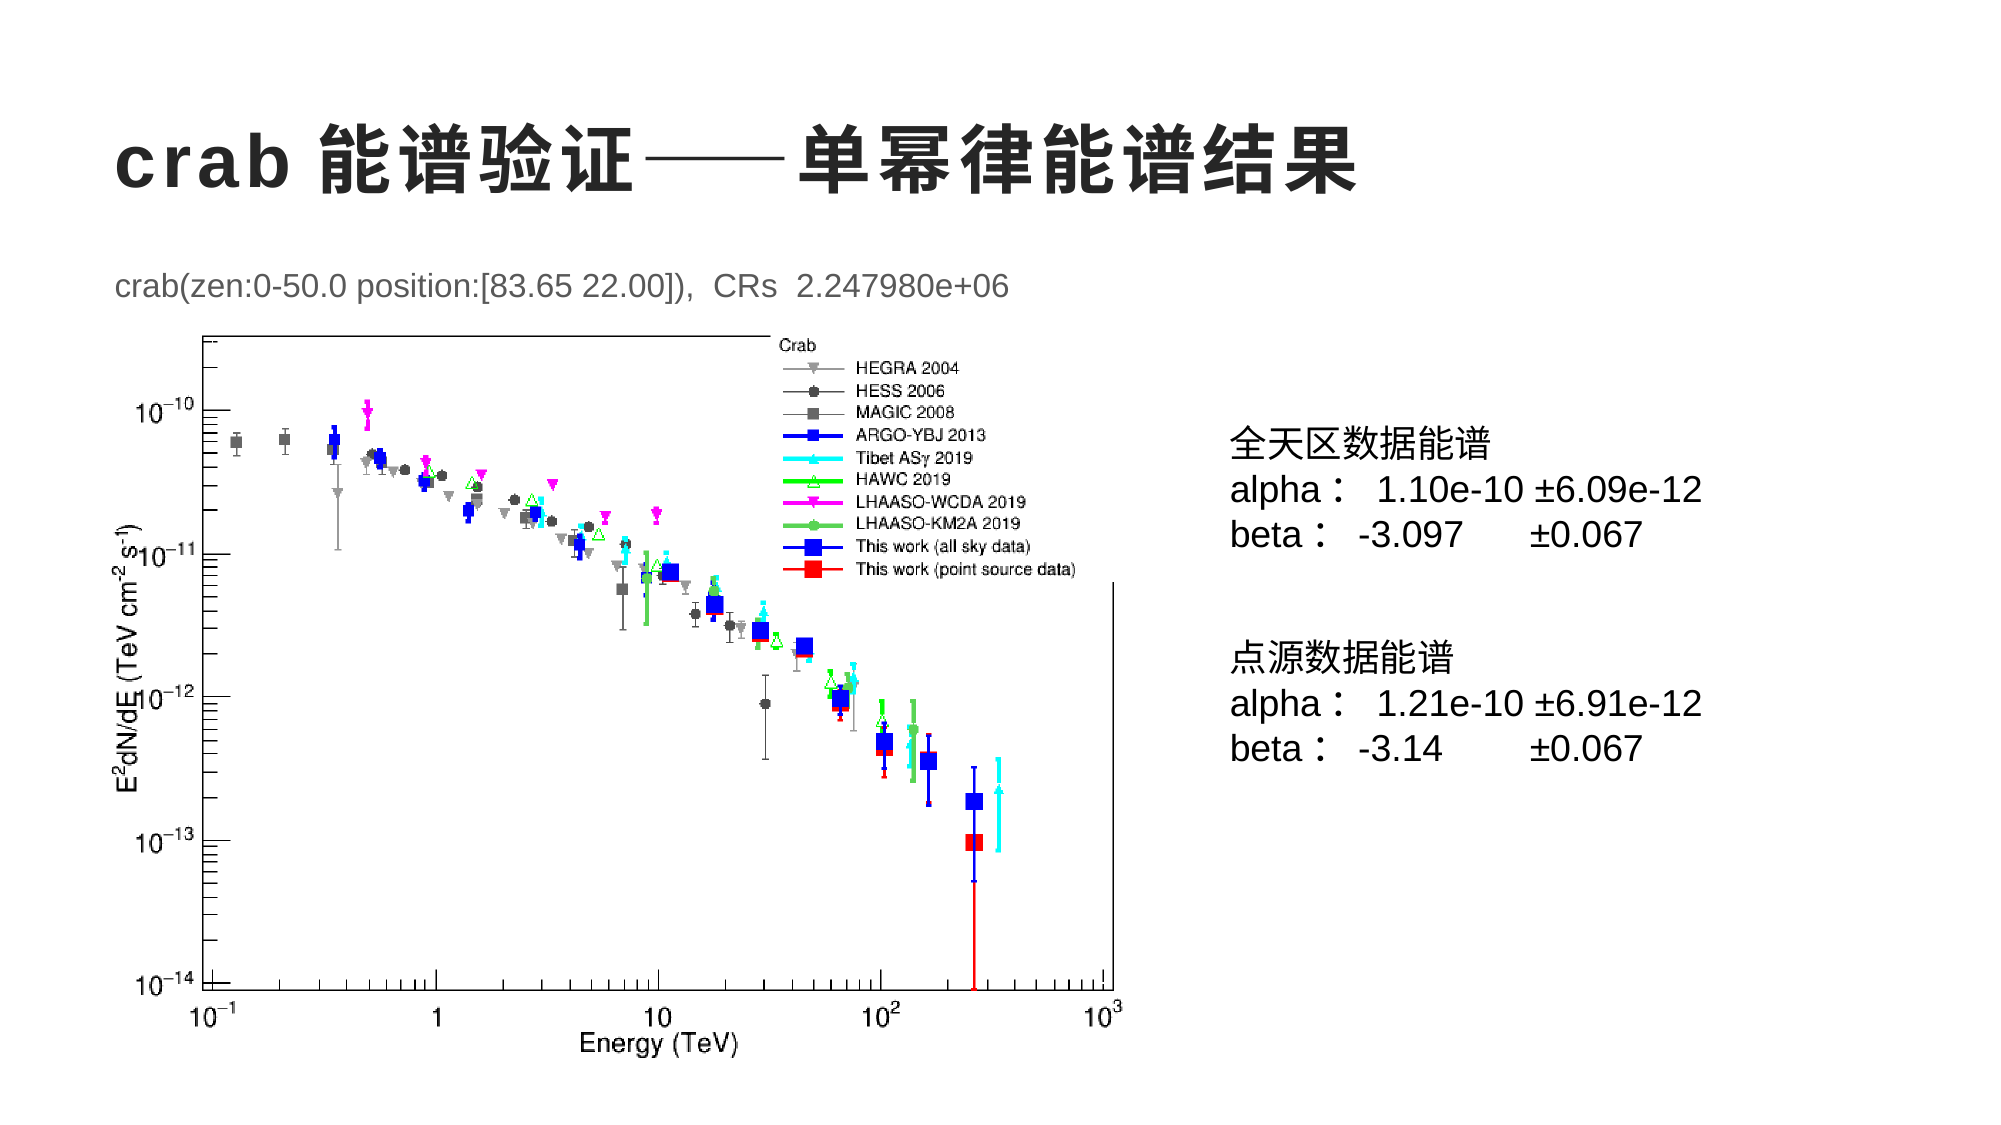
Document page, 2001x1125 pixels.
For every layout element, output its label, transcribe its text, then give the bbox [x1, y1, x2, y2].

list crab(zen:0-50.0 position:[83.65 22.00]), CRs 2.247980e+06 [99, 244, 1900, 1026]
title crab能谱验证——单幂律能谱结果 [99, 99, 1900, 216]
picture [99, 318, 1127, 1061]
text_box 点源数据能谱 alpha：1.21e-10 ±6.91e-12 beta：-3.14 ±0.067 [1215, 626, 1999, 777]
text_box 全天区数据能谱 alpha：1.10e-10 ±6.09e-12 beta：-3.097 ±0.067 [1215, 412, 1858, 626]
